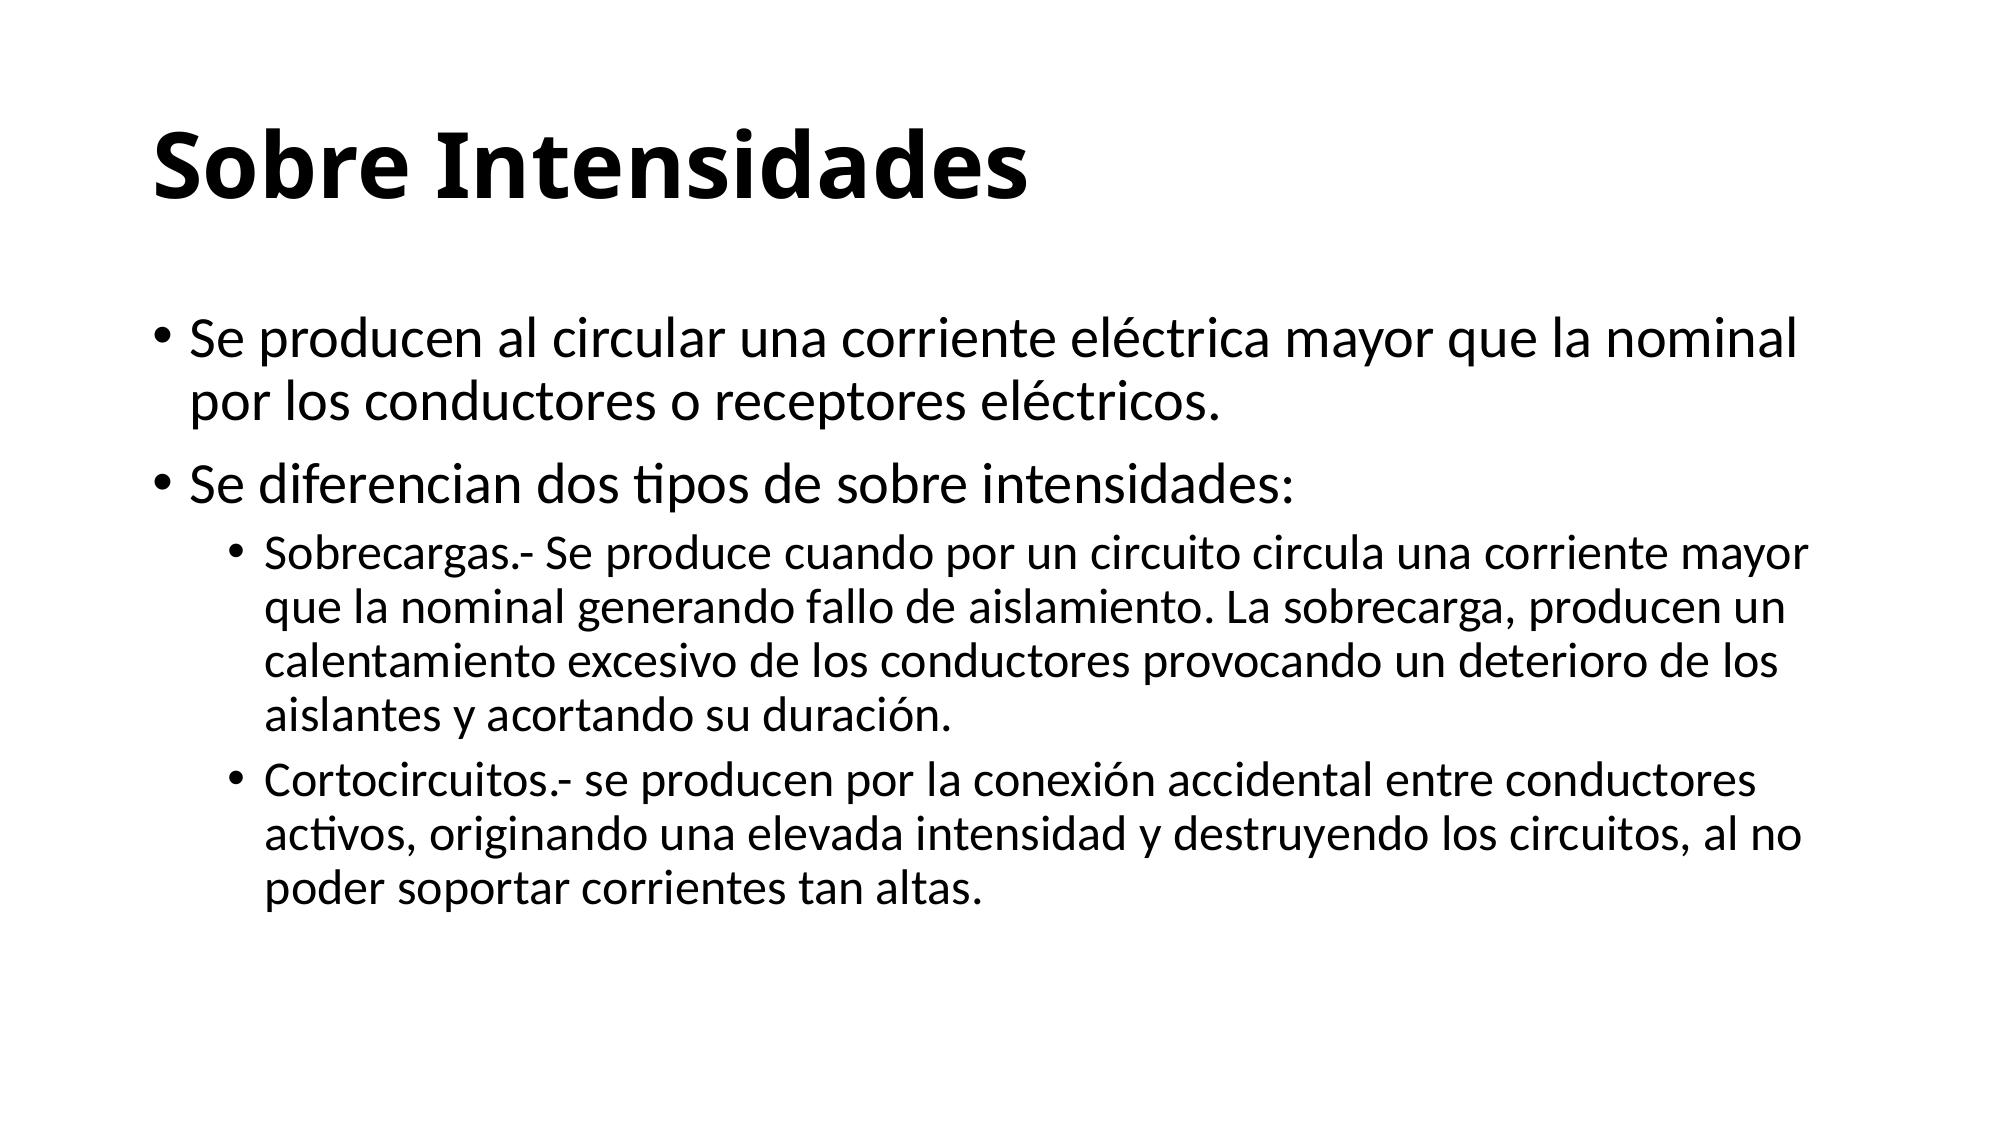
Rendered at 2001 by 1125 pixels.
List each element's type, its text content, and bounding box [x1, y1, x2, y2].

list Se producen al circular una corriente eléctrica mayor que la nominal por los conductores o receptores eléctricos. Se diferencian dos tipos de sobre intensidades: Sobrecargas.- Se produce cuando por un circuito circula una corriente mayor que la nominal generando fallo de aislamiento. La sobrecarga, producen un calentamiento excesivo de los conductores provocando un deterioro de los aislantes y acortando su duración. Cortocircuitos.- se producen por la conexión accidental entre conductores activos, originando una elevada intensidad y destruyendo los circuitos, al no poder soportar corrientes tan altas. [137, 299, 1863, 1014]
title Sobre Intensidades [137, 59, 1863, 278]
